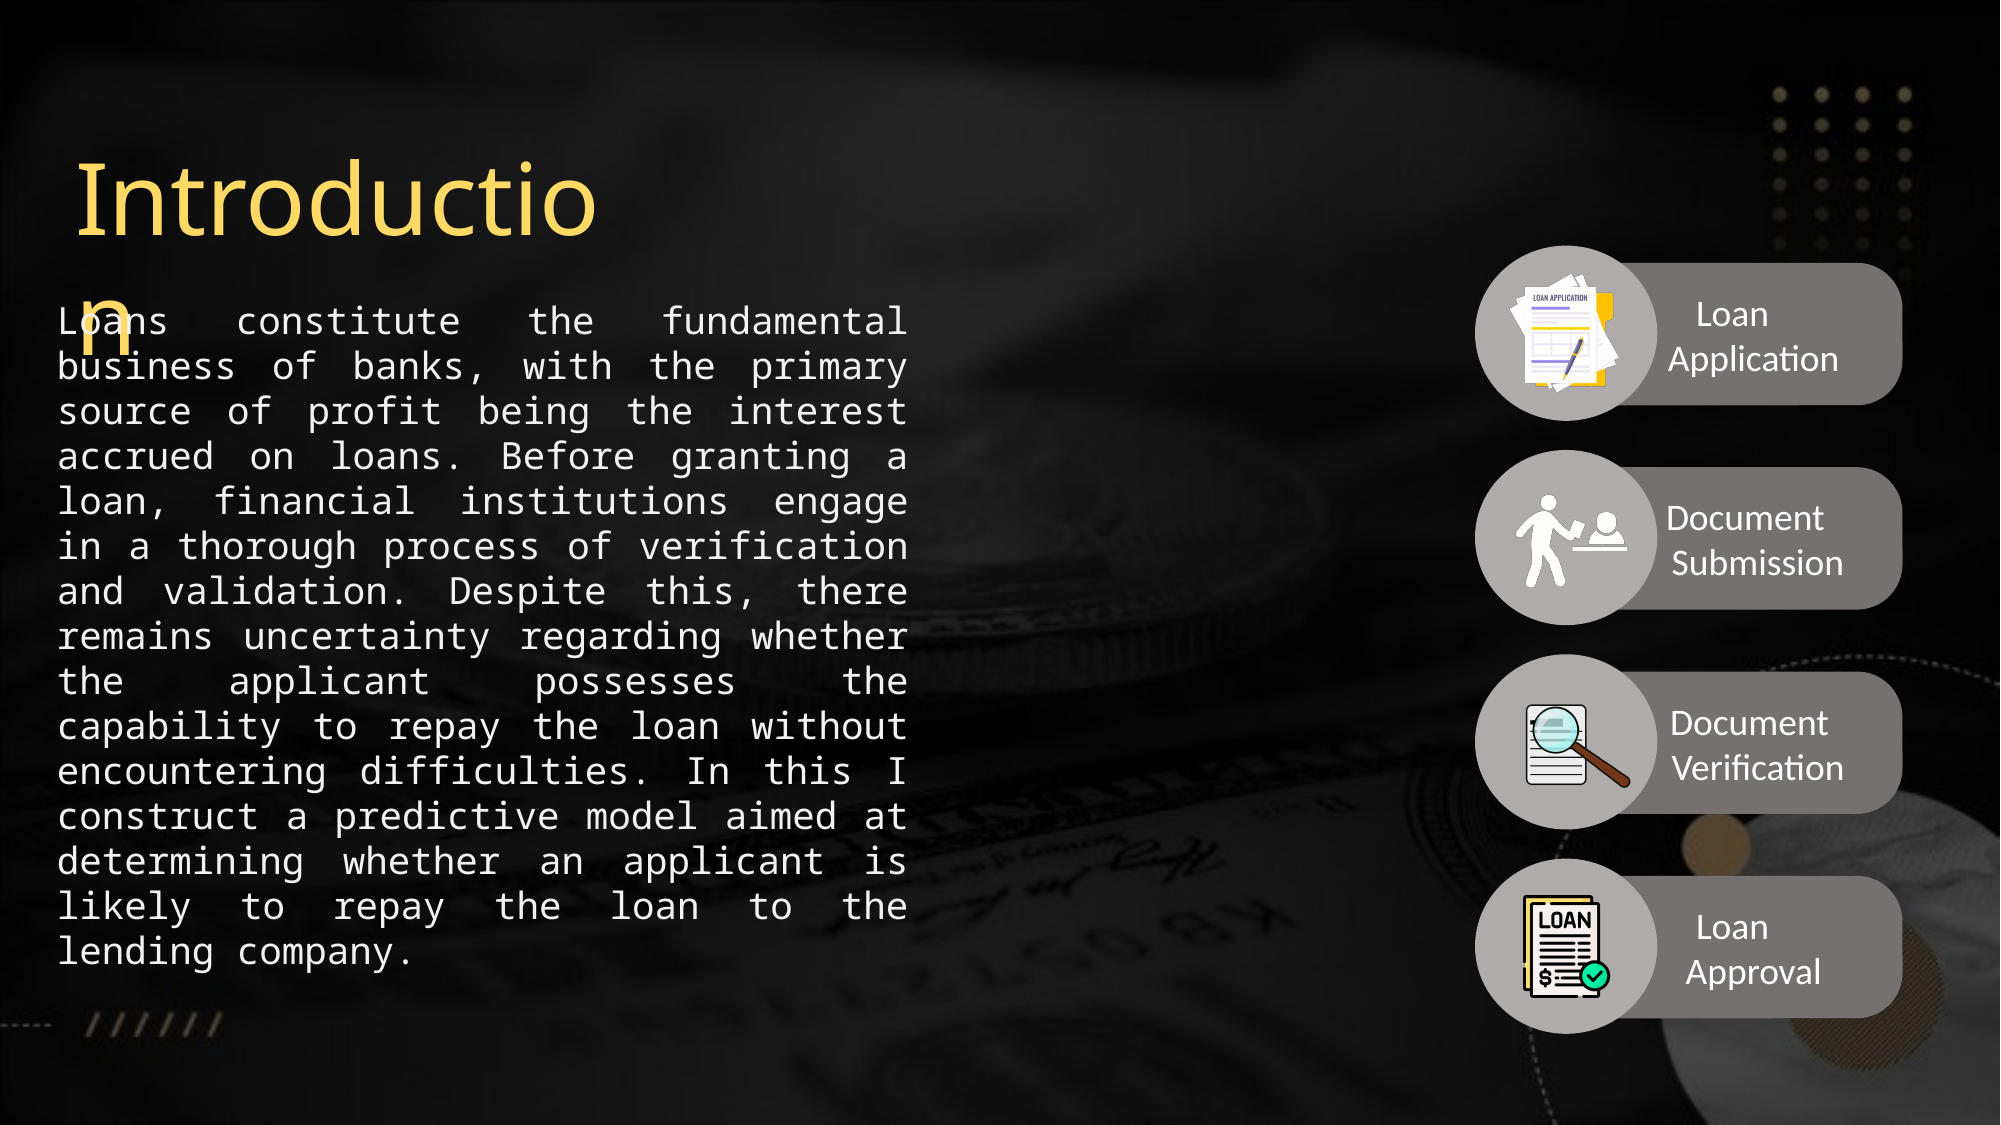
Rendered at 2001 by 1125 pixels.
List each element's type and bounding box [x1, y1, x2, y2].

text_box [1474, 858, 1903, 1034]
picture [0, 0, 2000, 1125]
text_box [1474, 654, 1903, 830]
text_box [1474, 245, 1903, 421]
text_box [1474, 449, 1903, 626]
